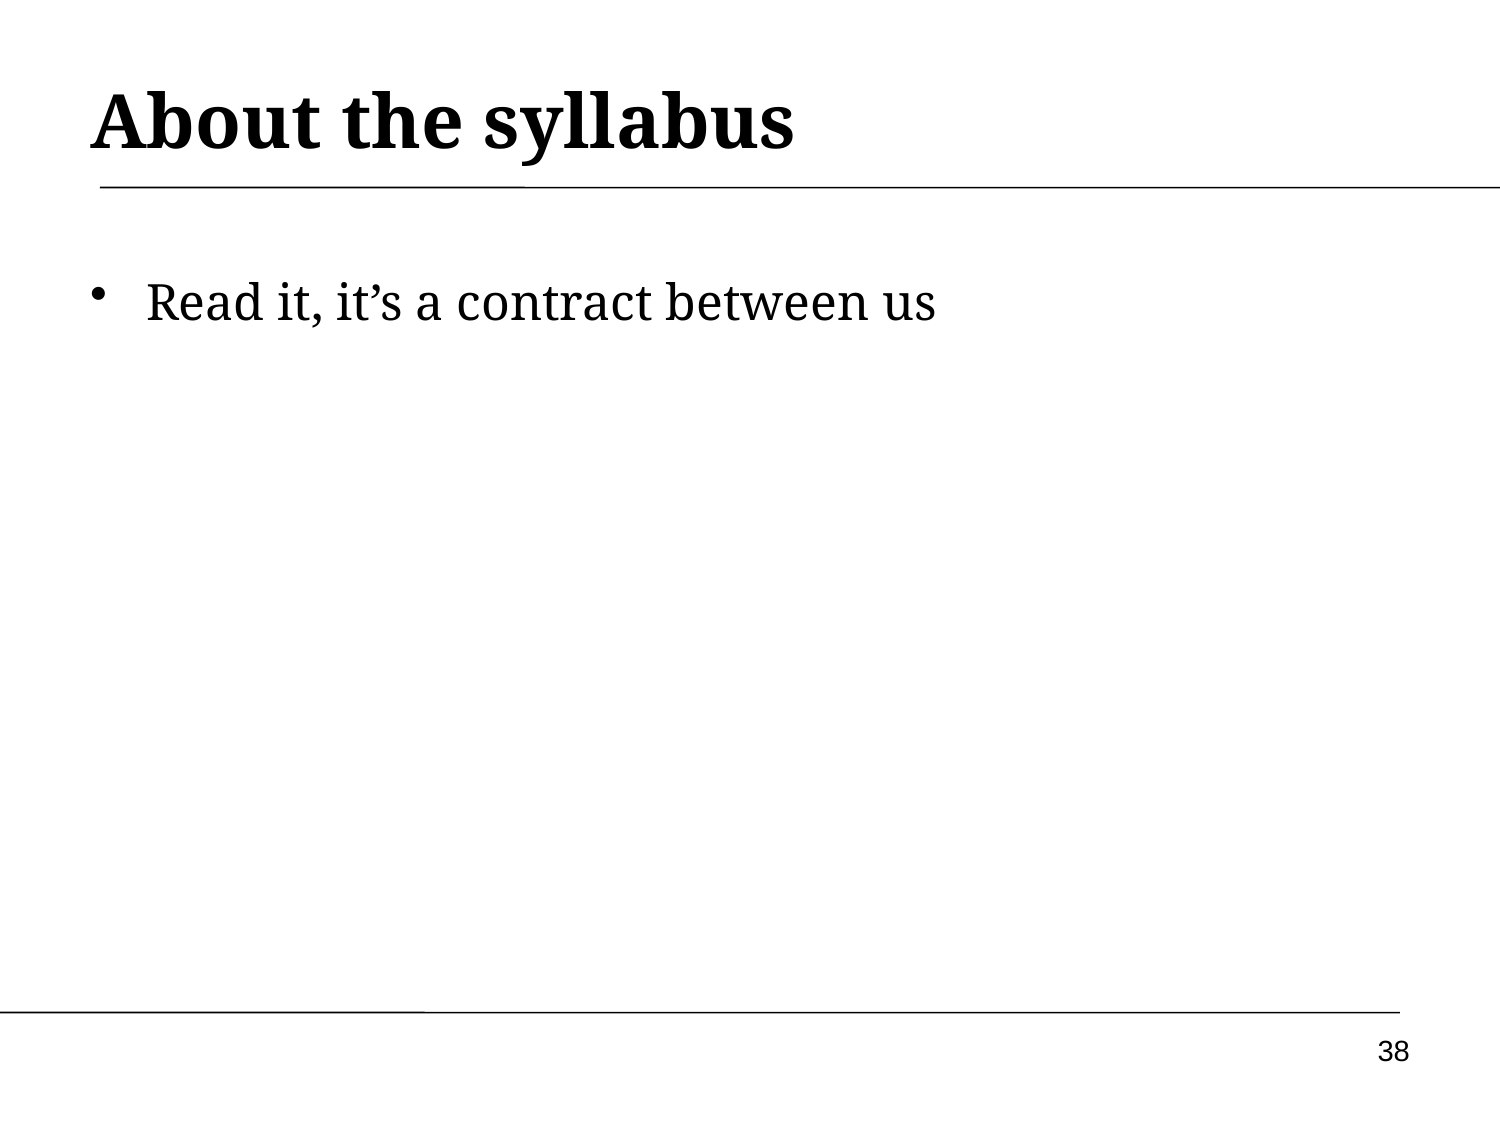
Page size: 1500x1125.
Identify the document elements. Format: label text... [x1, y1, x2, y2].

slide_number 38 [1074, 1024, 1426, 1103]
title About the syllabus [74, 49, 1426, 188]
list Read it, it’s a contract between us [74, 262, 1426, 1006]
